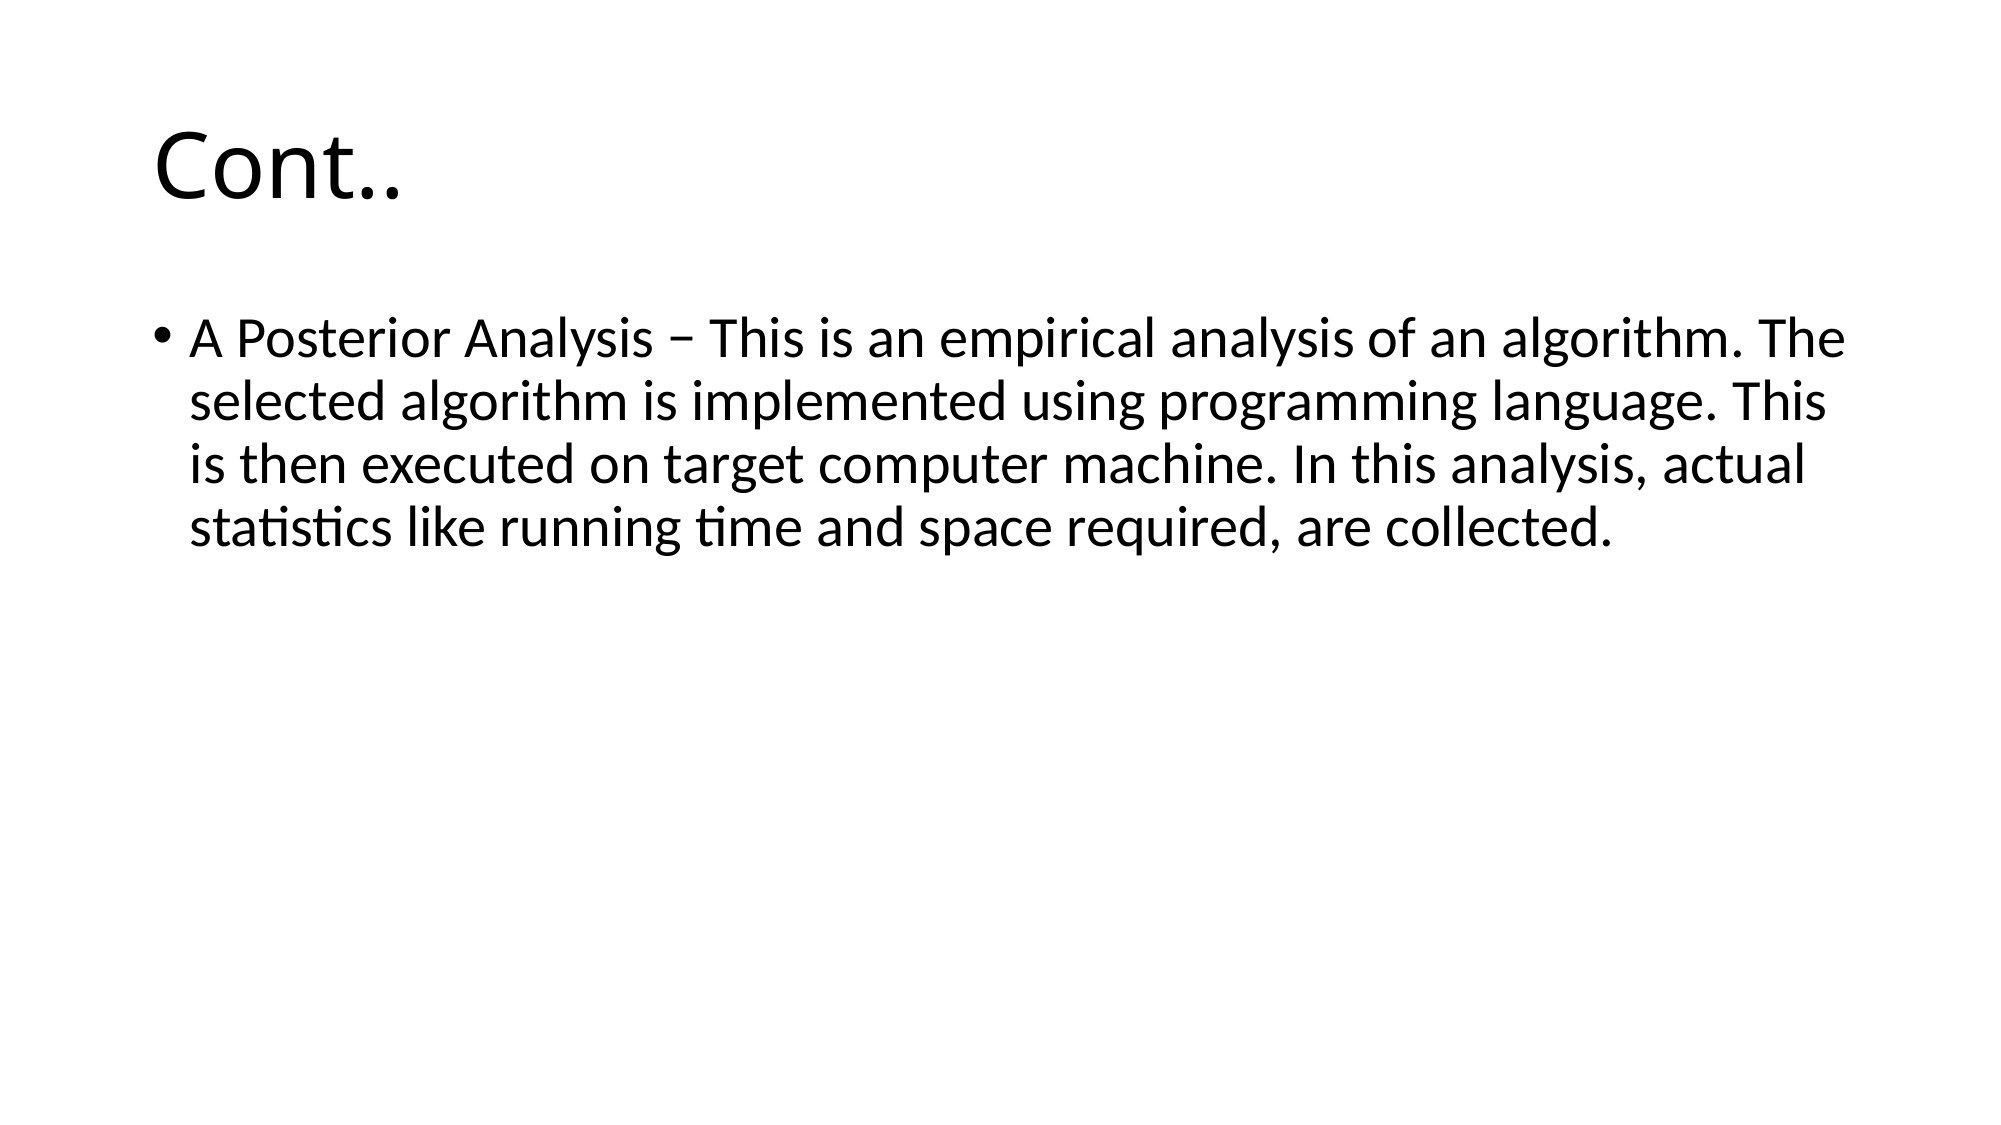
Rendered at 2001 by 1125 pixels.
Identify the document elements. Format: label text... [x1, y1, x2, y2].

list A Posterior Analysis − This is an empirical analysis of an algorithm. The selected algorithm is implemented using programming language. This is then executed on target computer machine. In this analysis, actual statistics like running time and space required, are collected. [137, 299, 1863, 1014]
title Cont.. [137, 59, 1863, 278]
